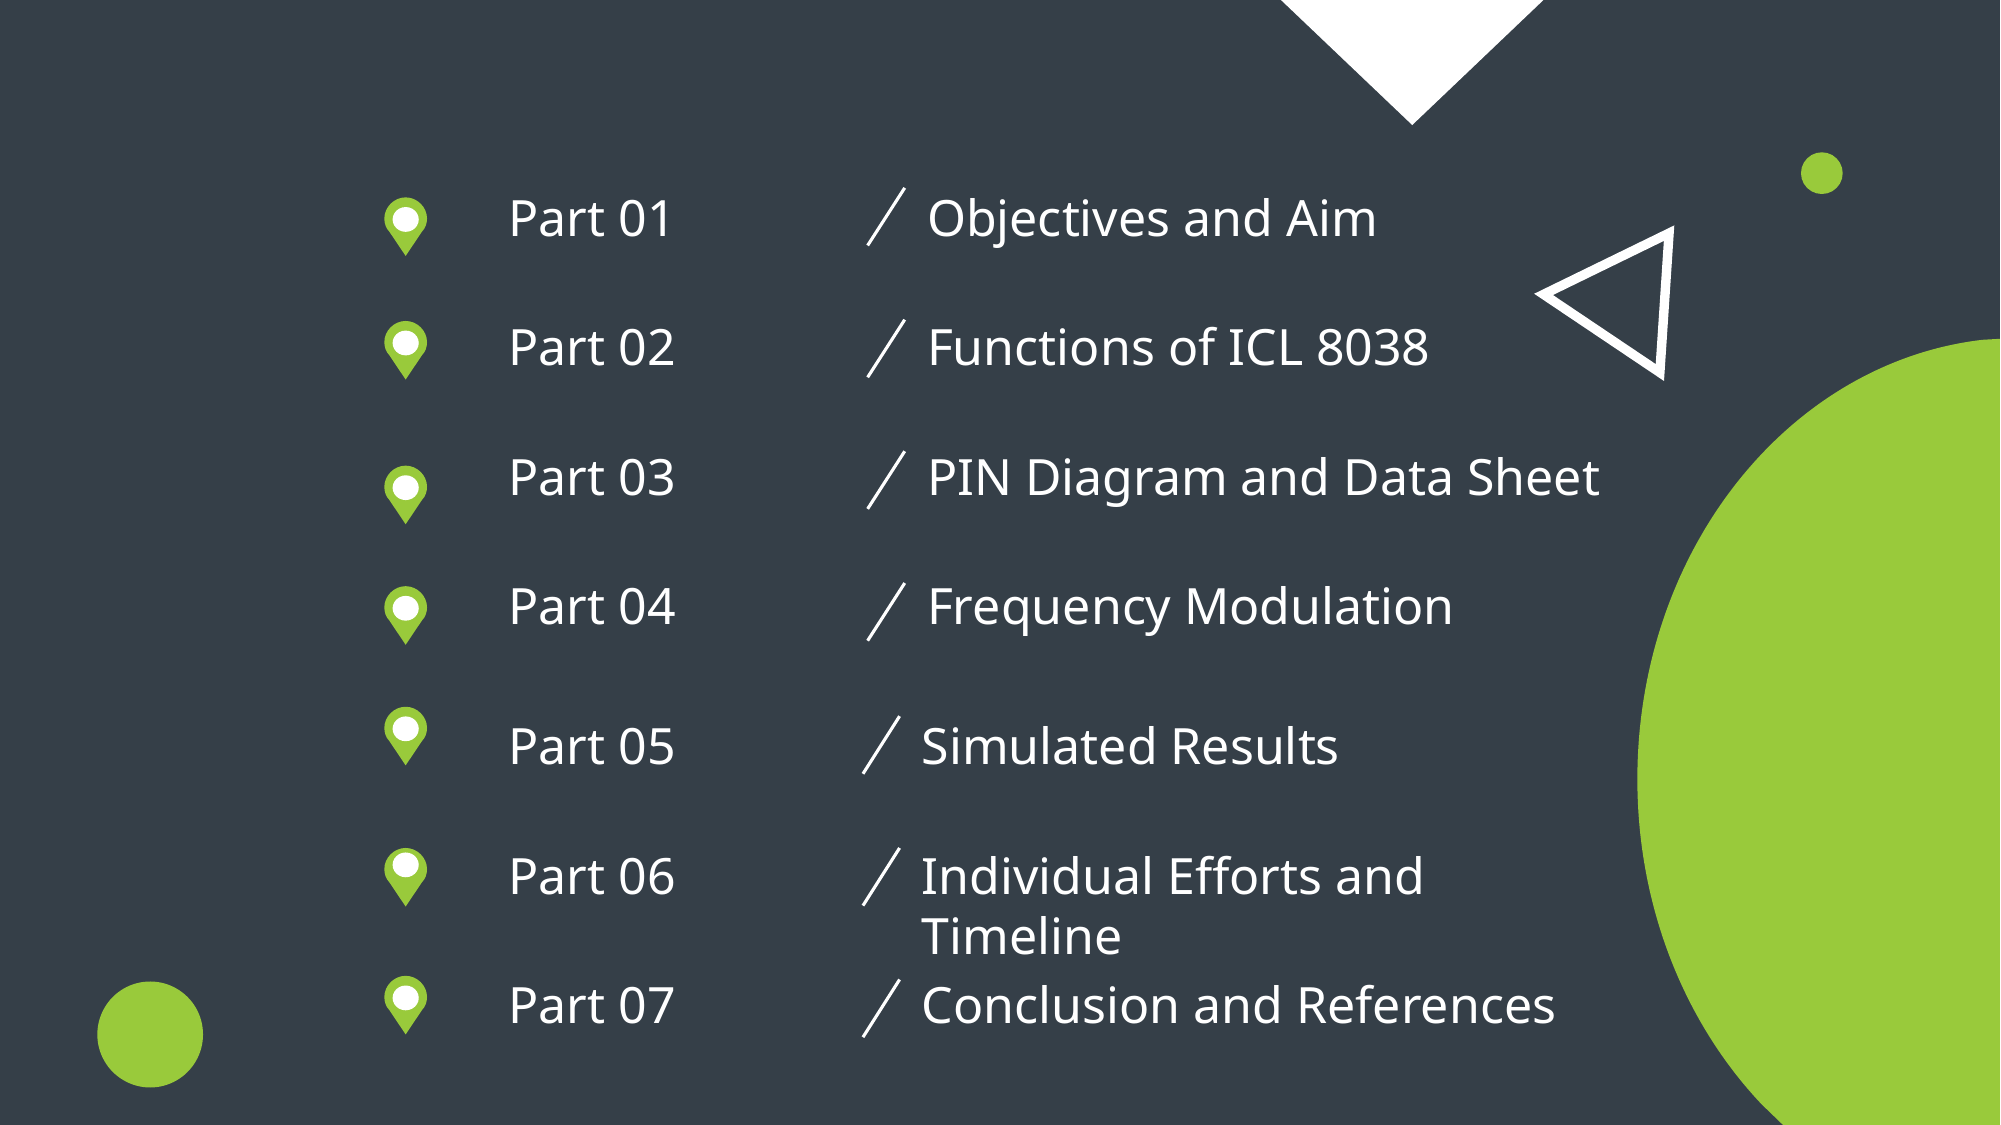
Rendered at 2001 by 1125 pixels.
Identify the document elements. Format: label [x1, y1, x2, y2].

text_box [1650, 233, 1670, 373]
text_box [1637, 338, 2000, 1125]
text_box [384, 320, 428, 380]
text_box [384, 706, 428, 766]
text_box [1801, 152, 1843, 194]
text_box [384, 465, 428, 525]
text_box [97, 981, 204, 1088]
text_box [384, 847, 428, 907]
text_box [384, 197, 428, 256]
text_box [384, 975, 428, 1035]
text_box [493, 178, 1650, 643]
text_box [493, 706, 1635, 1125]
text_box [1280, 0, 1544, 126]
text_box [384, 586, 428, 645]
